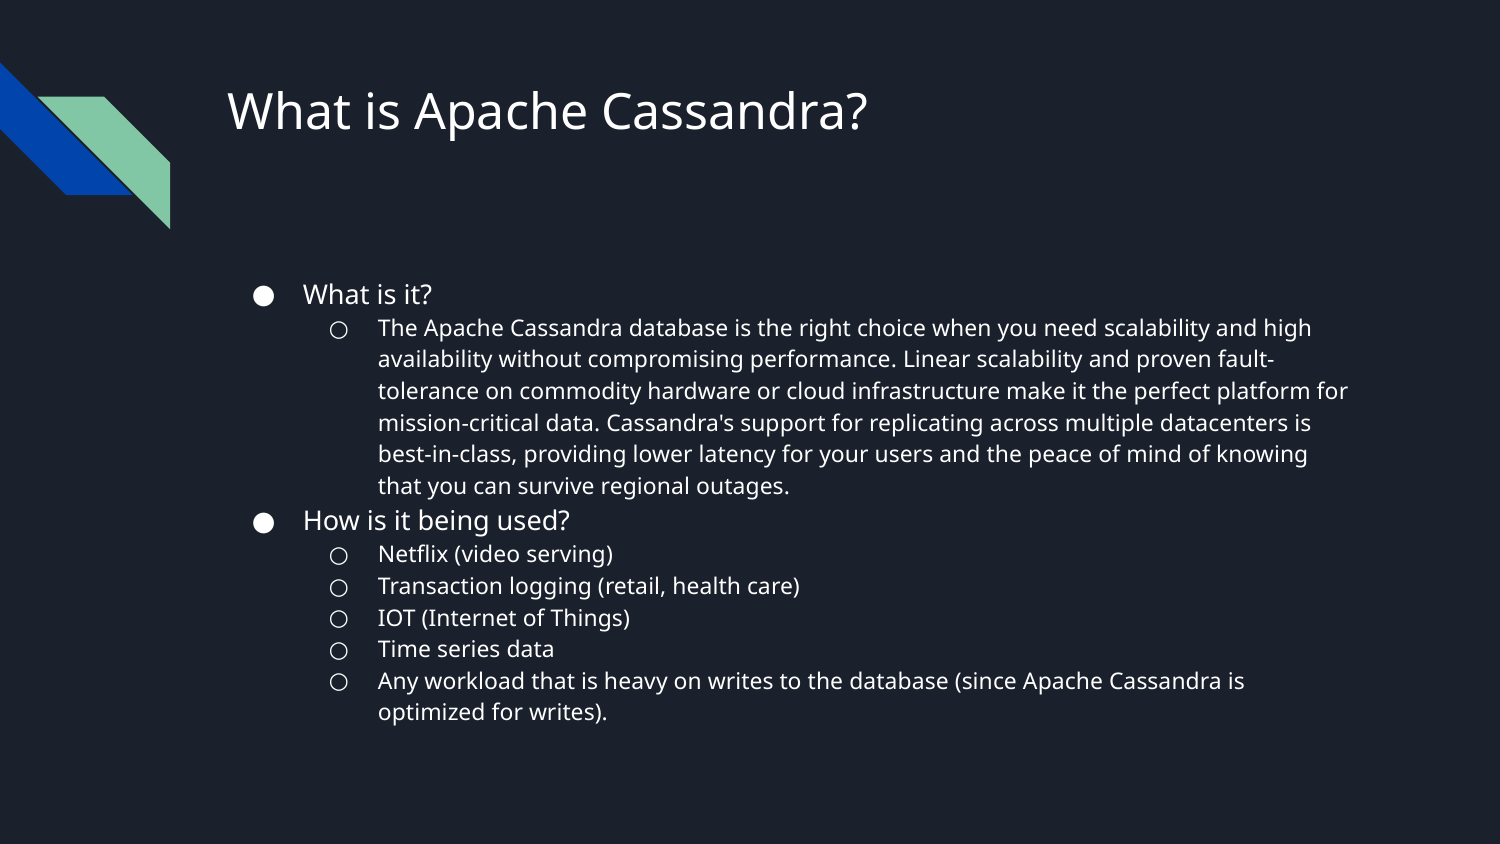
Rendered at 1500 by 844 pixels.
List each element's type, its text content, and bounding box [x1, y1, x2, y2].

list What is it? The Apache Cassandra database is the right choice when you need scalability and high availability without compromising performance. Linear scalability and proven fault-tolerance on commodity hardware or cloud infrastructure make it the perfect platform for mission-critical data. Cassandra's support for replicating across multiple datacenters is best-in-class, providing lower latency for your users and the peace of mind of knowing that you can survive regional outages. How is it being used? Netflix (video serving) Transaction logging (retail, health care) IOT (Internet of Things) Time series data Any workload that is heavy on writes to the database (since Apache Cassandra is optimized for writes). [212, 257, 1368, 735]
title What is Apache Cassandra? [212, 64, 1368, 215]
